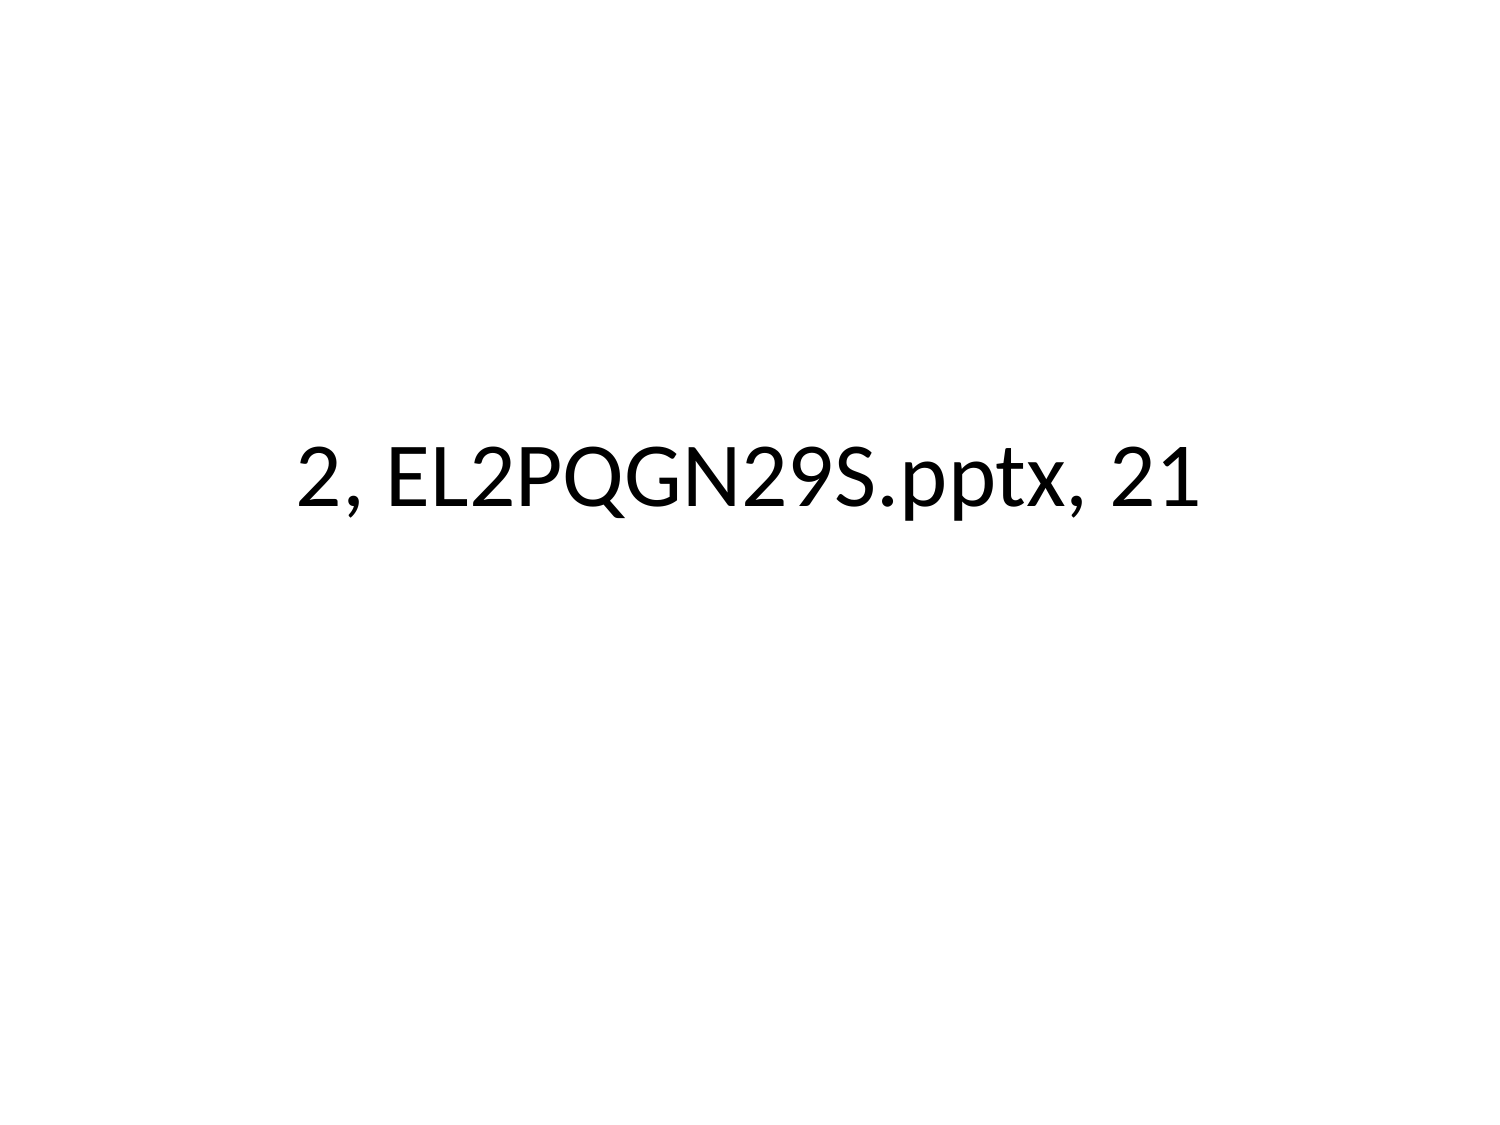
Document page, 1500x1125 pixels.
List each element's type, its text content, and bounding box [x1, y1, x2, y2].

title 2, EL2PQGN29S.pptx, 21 [112, 349, 1388, 591]
